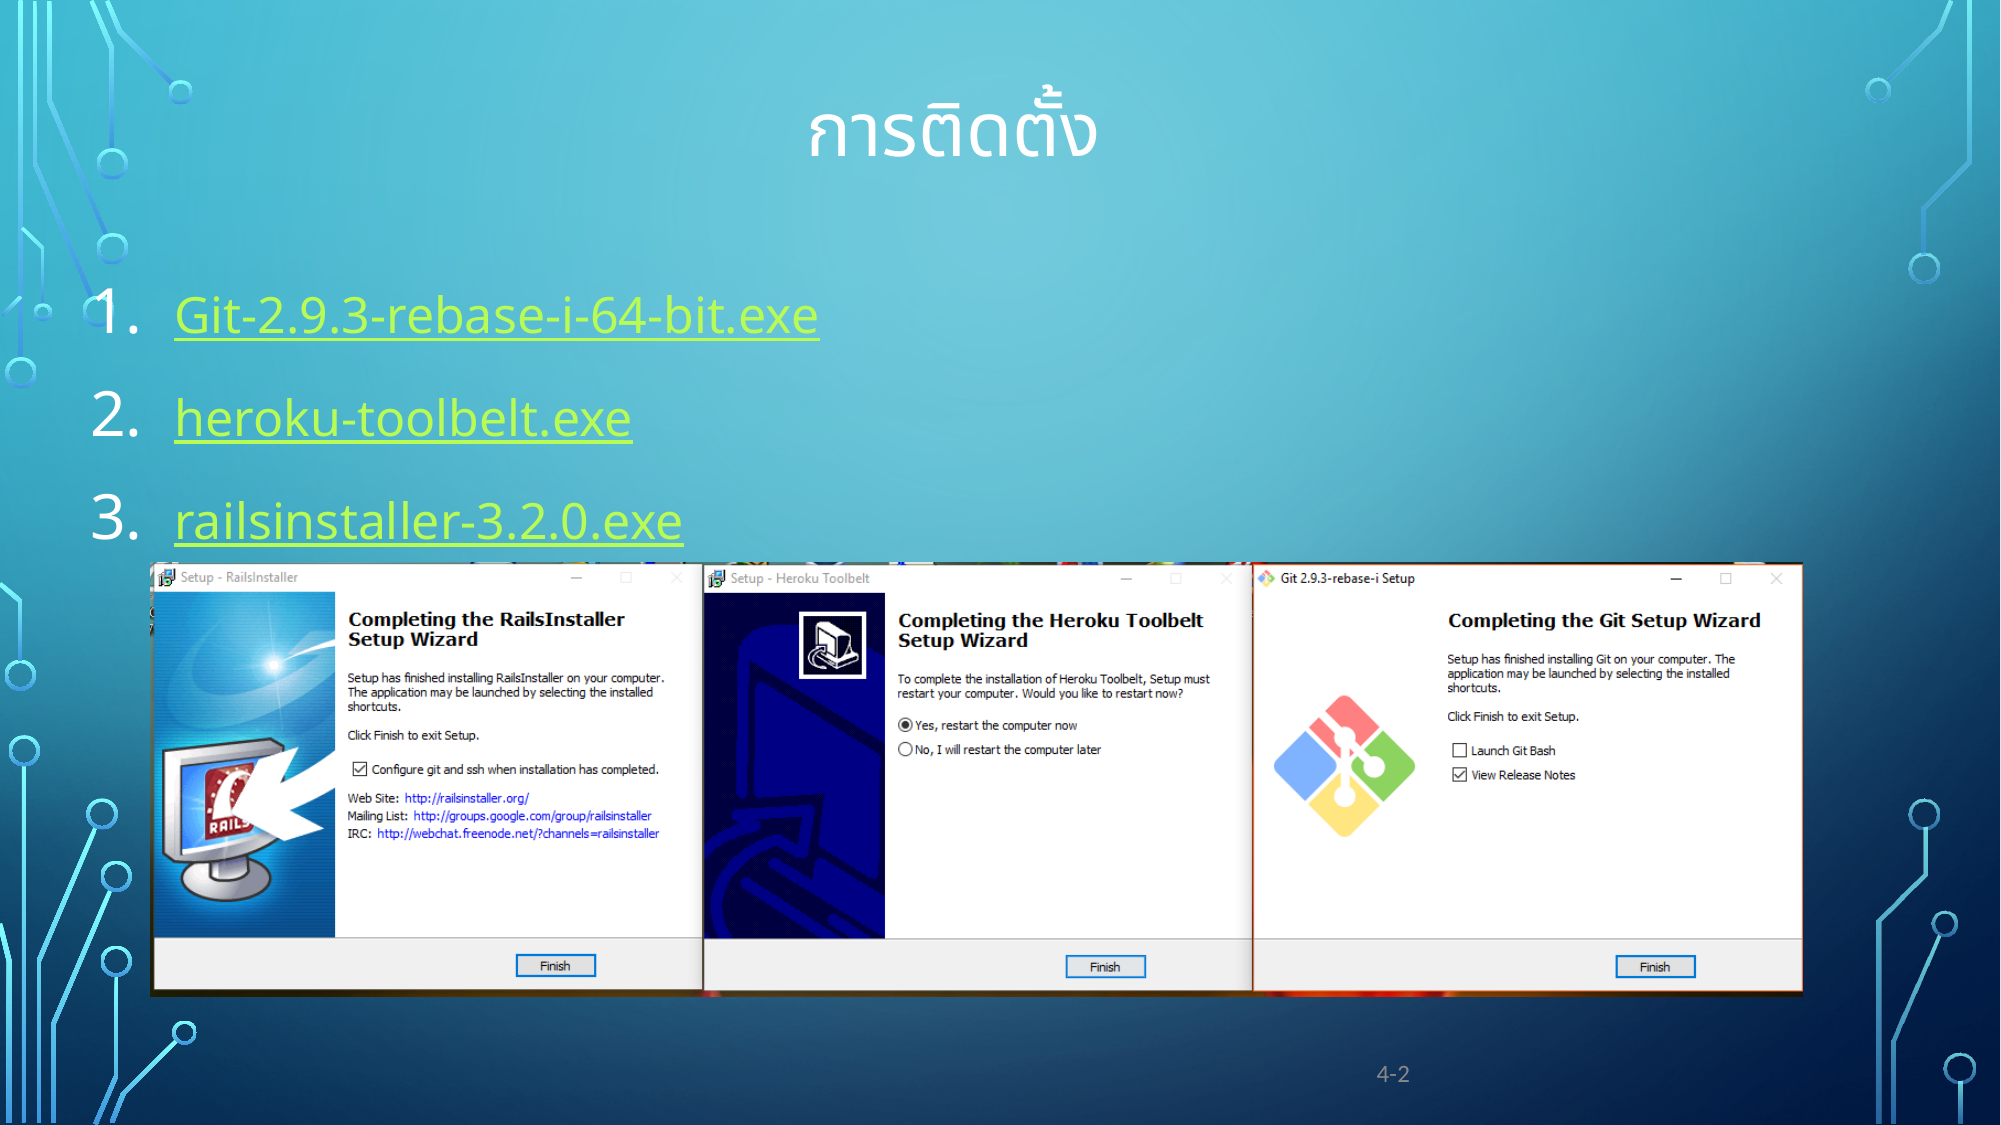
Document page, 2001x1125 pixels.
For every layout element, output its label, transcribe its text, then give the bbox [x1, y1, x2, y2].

picture [149, 562, 1803, 997]
slide_number 4-1 [1074, 1042, 1425, 1103]
title การติดตั้ง [791, 37, 1271, 228]
list Git-2.9.3-rebase-i-64-bit.exe heroku-toolbelt.exe railsinstaller-3.2.0.exe [75, 262, 1341, 563]
